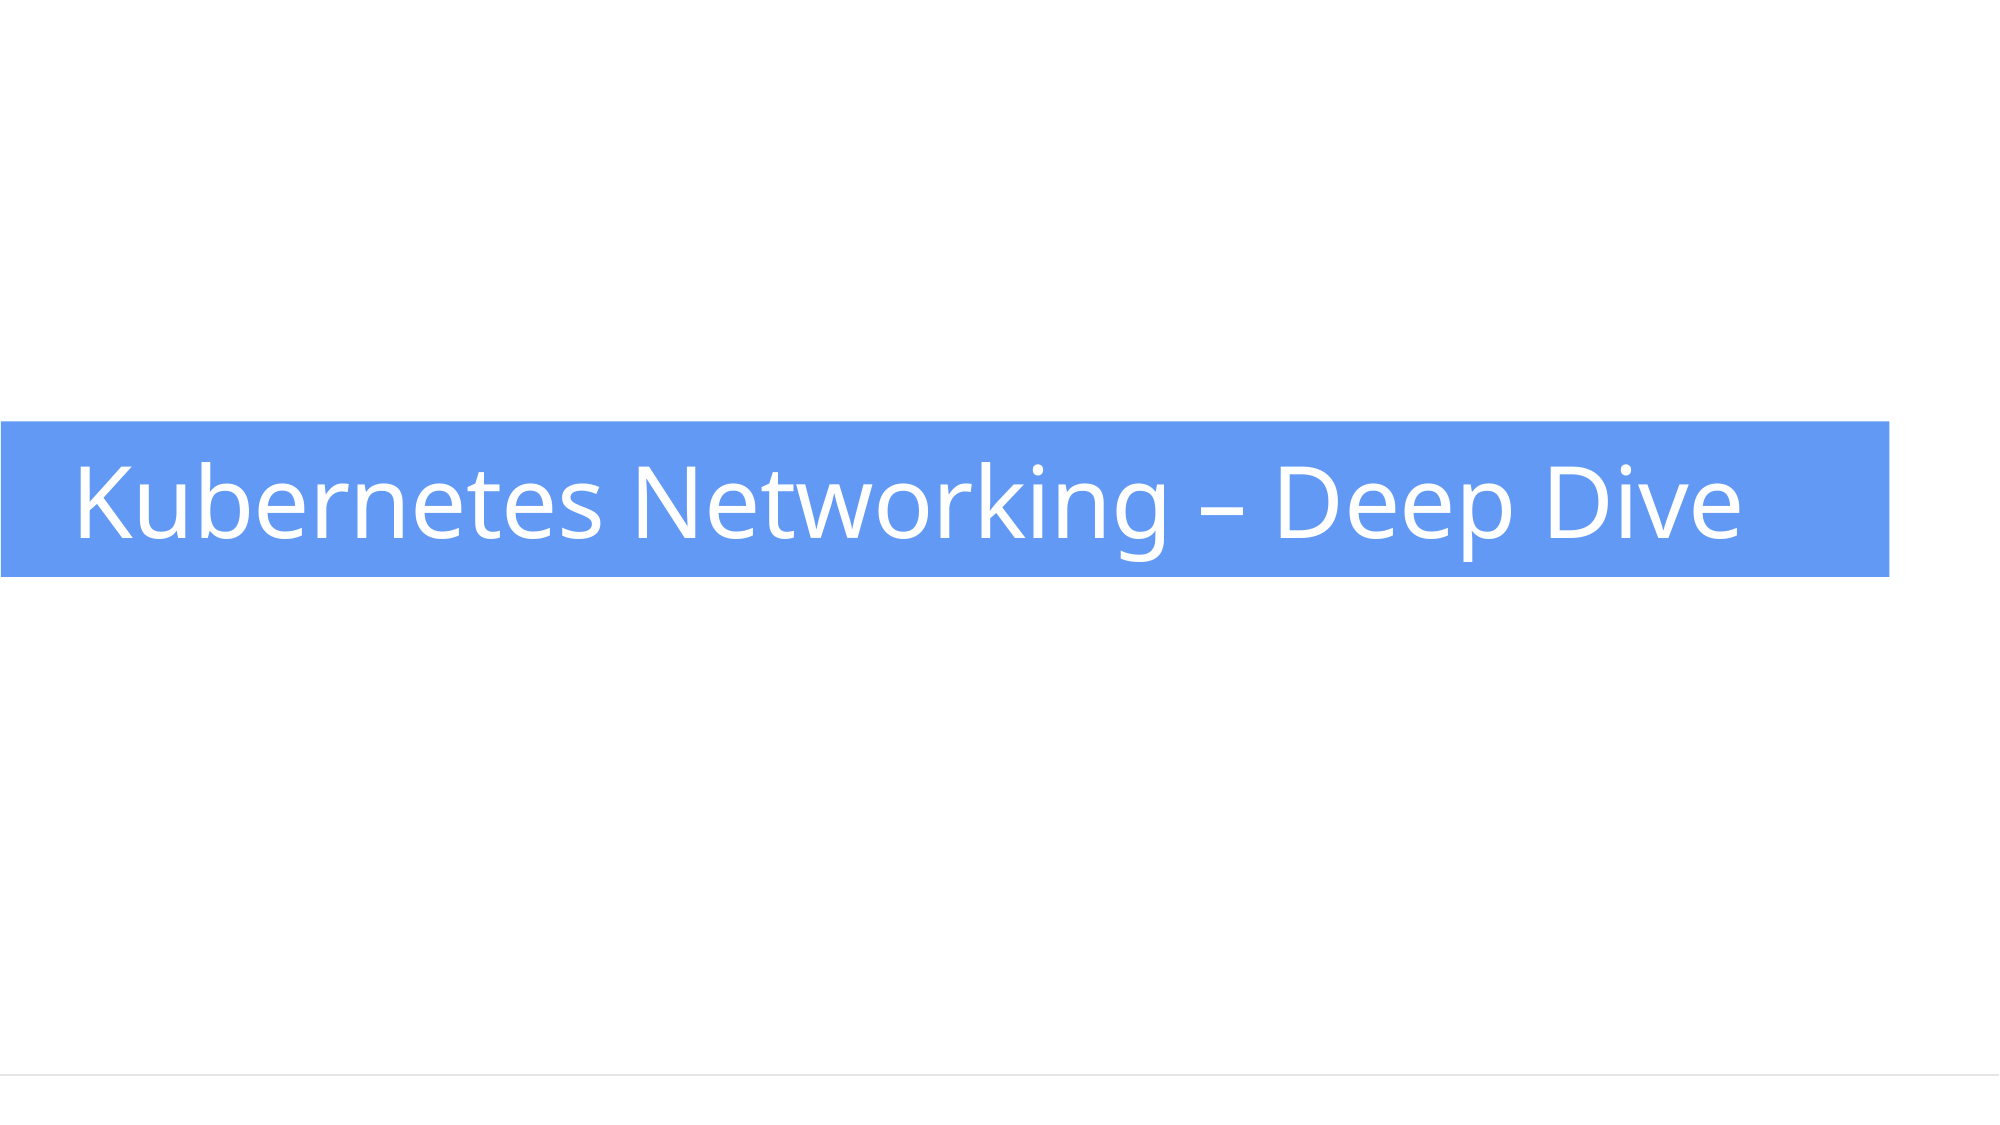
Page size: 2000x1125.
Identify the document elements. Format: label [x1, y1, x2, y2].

title [69, 370, 1839, 559]
text_box [0, 421, 1890, 577]
